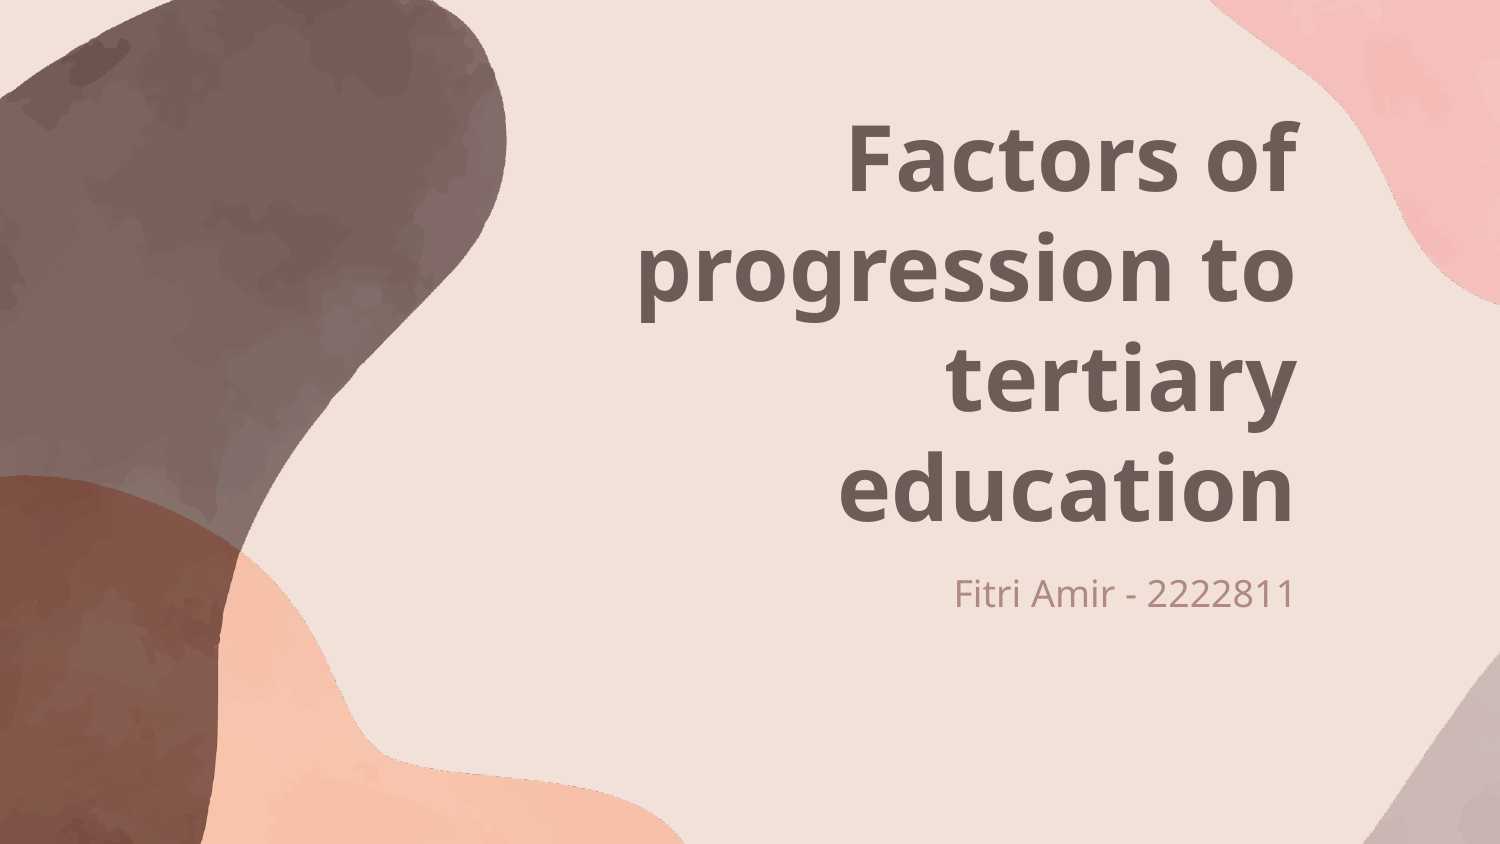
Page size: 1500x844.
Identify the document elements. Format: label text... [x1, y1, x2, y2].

subtitle Fitri Amir - 2222811 [680, 554, 1313, 685]
title Factors of progression to tertiary education [589, 159, 1313, 555]
picture [0, 0, 1500, 844]
